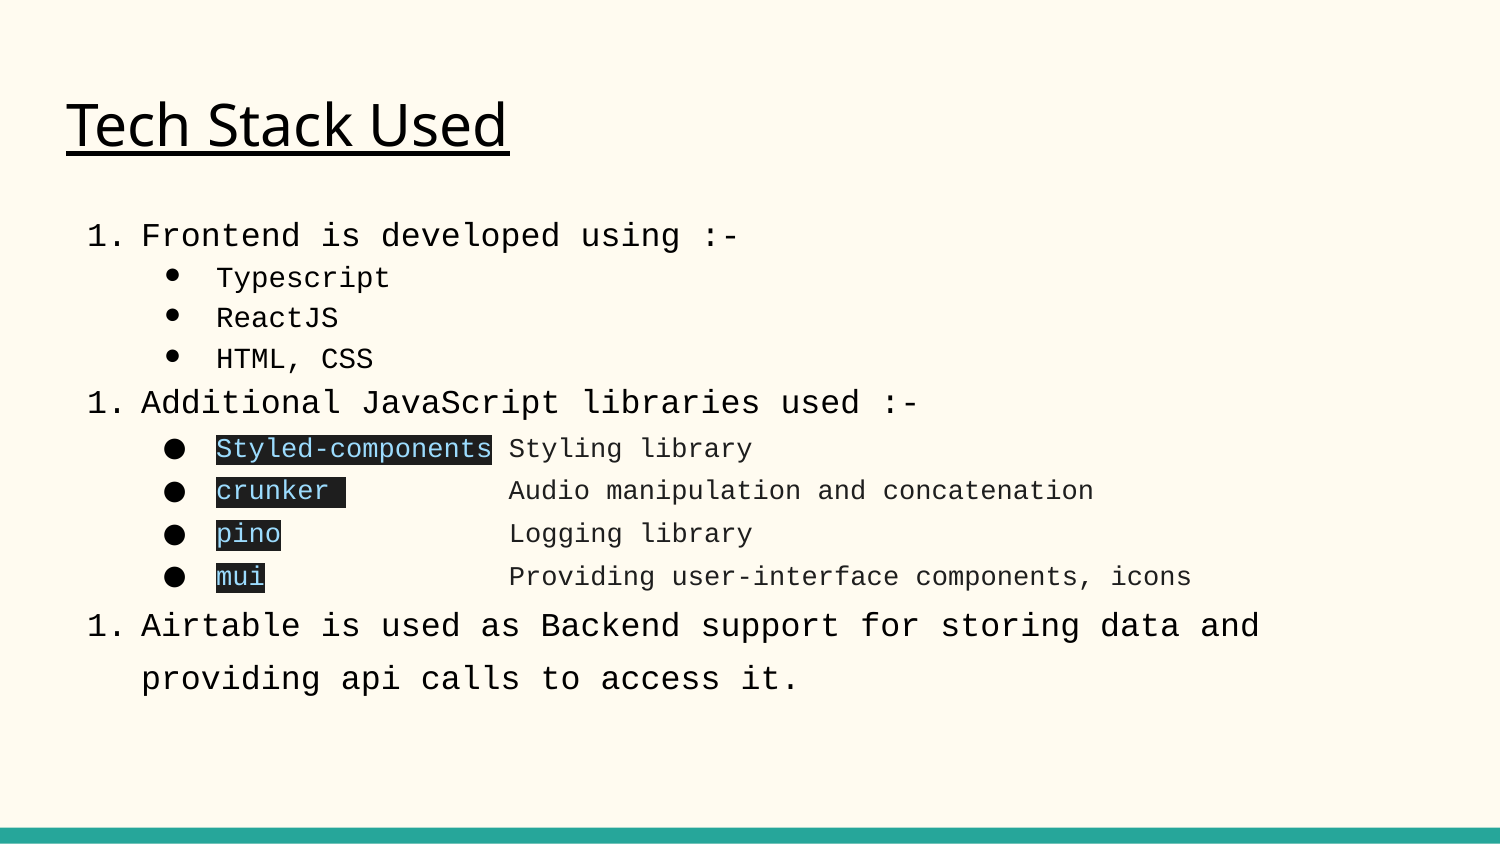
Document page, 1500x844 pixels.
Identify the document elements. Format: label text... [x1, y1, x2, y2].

title Tech Stack Used [51, 72, 1449, 174]
list Frontend is developed using :- Typescript ReactJS HTML, CSS Additional JavaScript libraries used :- Styled-components Styling library crunker Audio manipulation and concatenation pino Logging library mui Providing user-interface components, icons Airtable is used as Backend support for storing data and providing api calls to access it. [51, 192, 1449, 750]
